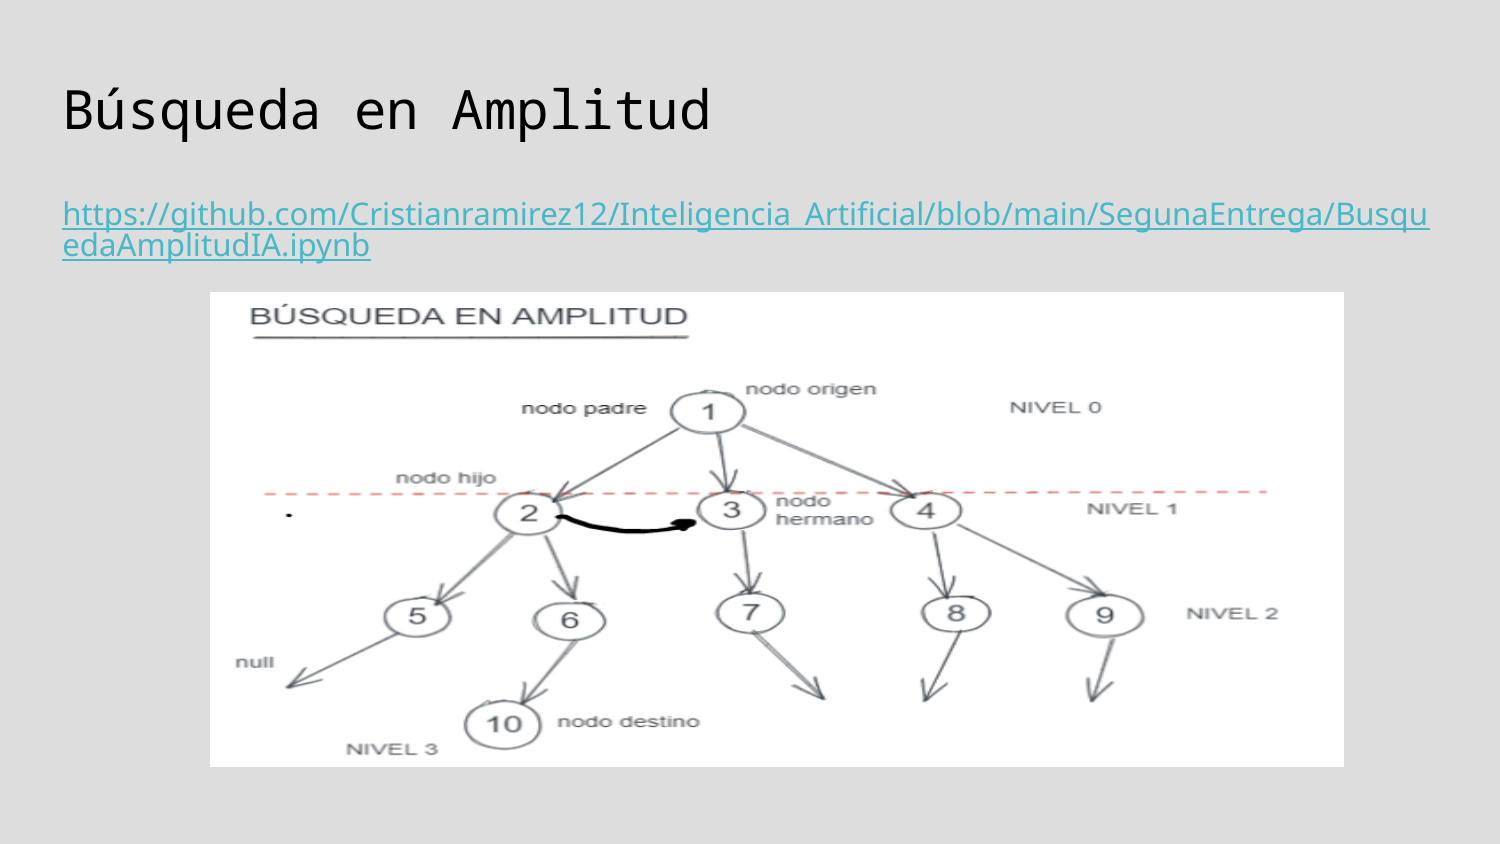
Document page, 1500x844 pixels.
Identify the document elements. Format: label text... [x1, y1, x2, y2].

title Búsqueda en Amplitud [51, 55, 1449, 149]
list https://github.com/Cristianramirez12/Inteligencia_Artificial/blob/main/SegunaEntrega/BusquedaAmplitudIA.ipynb [51, 189, 1449, 750]
picture [209, 292, 1344, 767]
